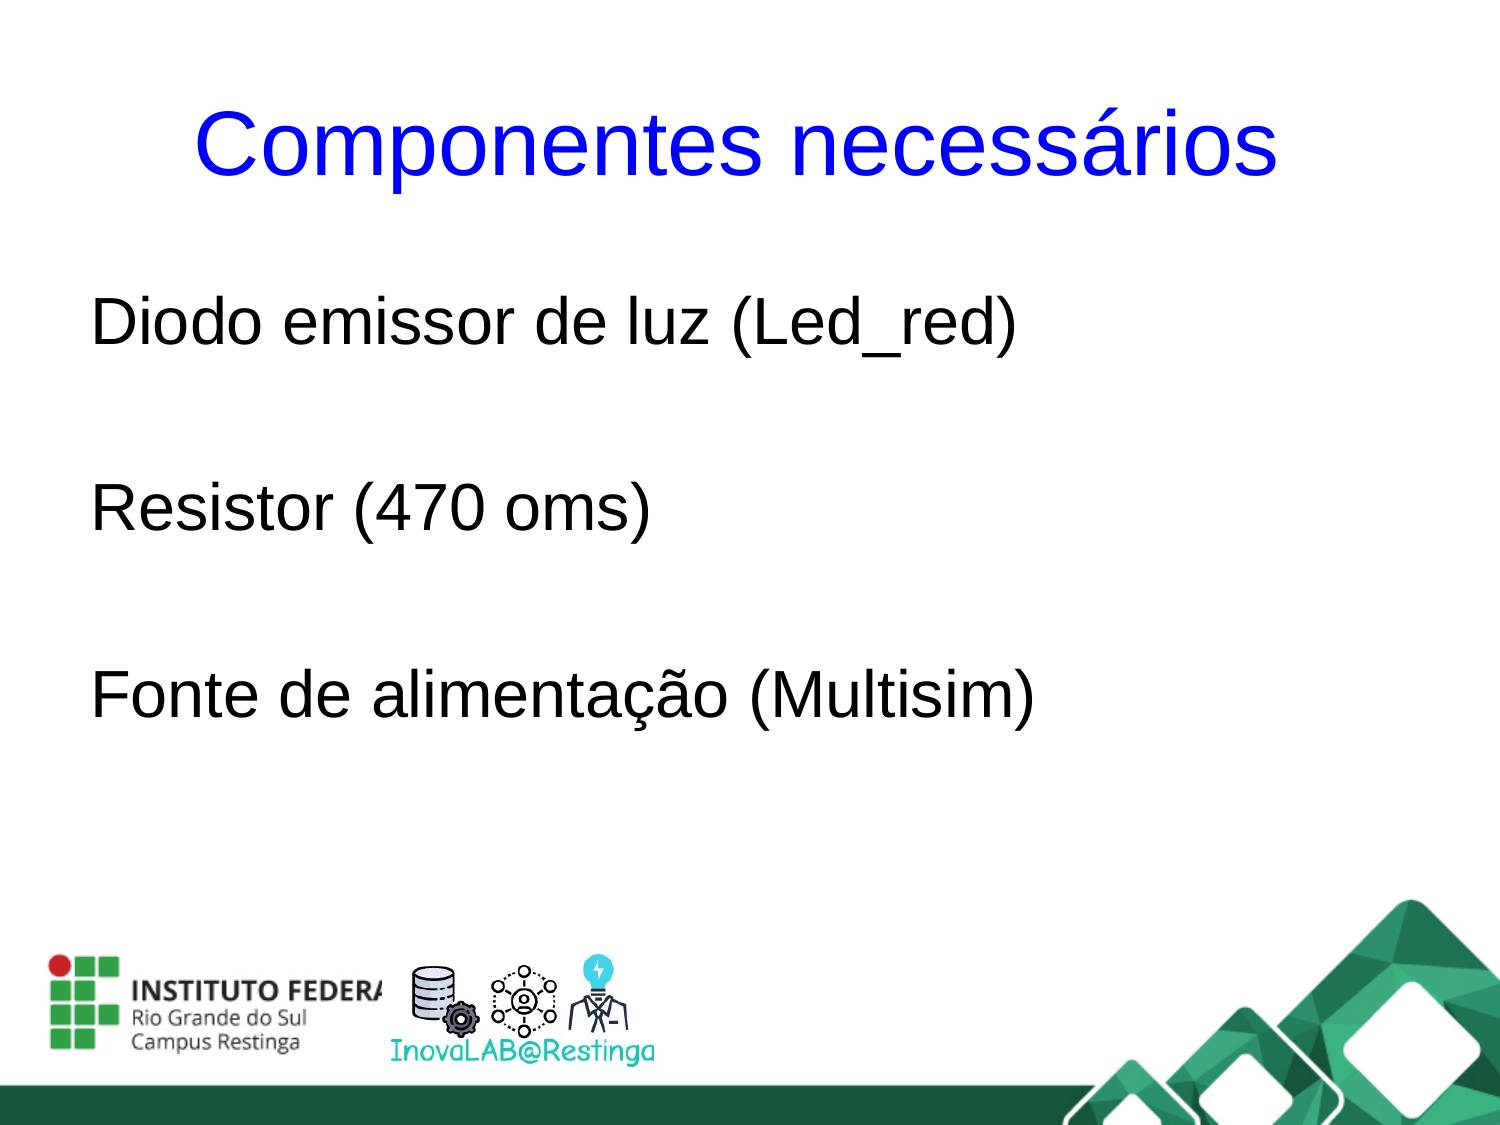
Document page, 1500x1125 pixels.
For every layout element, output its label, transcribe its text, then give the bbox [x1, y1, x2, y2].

title Componentes necessários [75, 45, 1425, 233]
picture [0, 0, 1500, 1125]
list Diodo emissor de luz (Led_red) Resistor (470 oms) Fonte de alimentação (Multisim) [75, 262, 1425, 1005]
